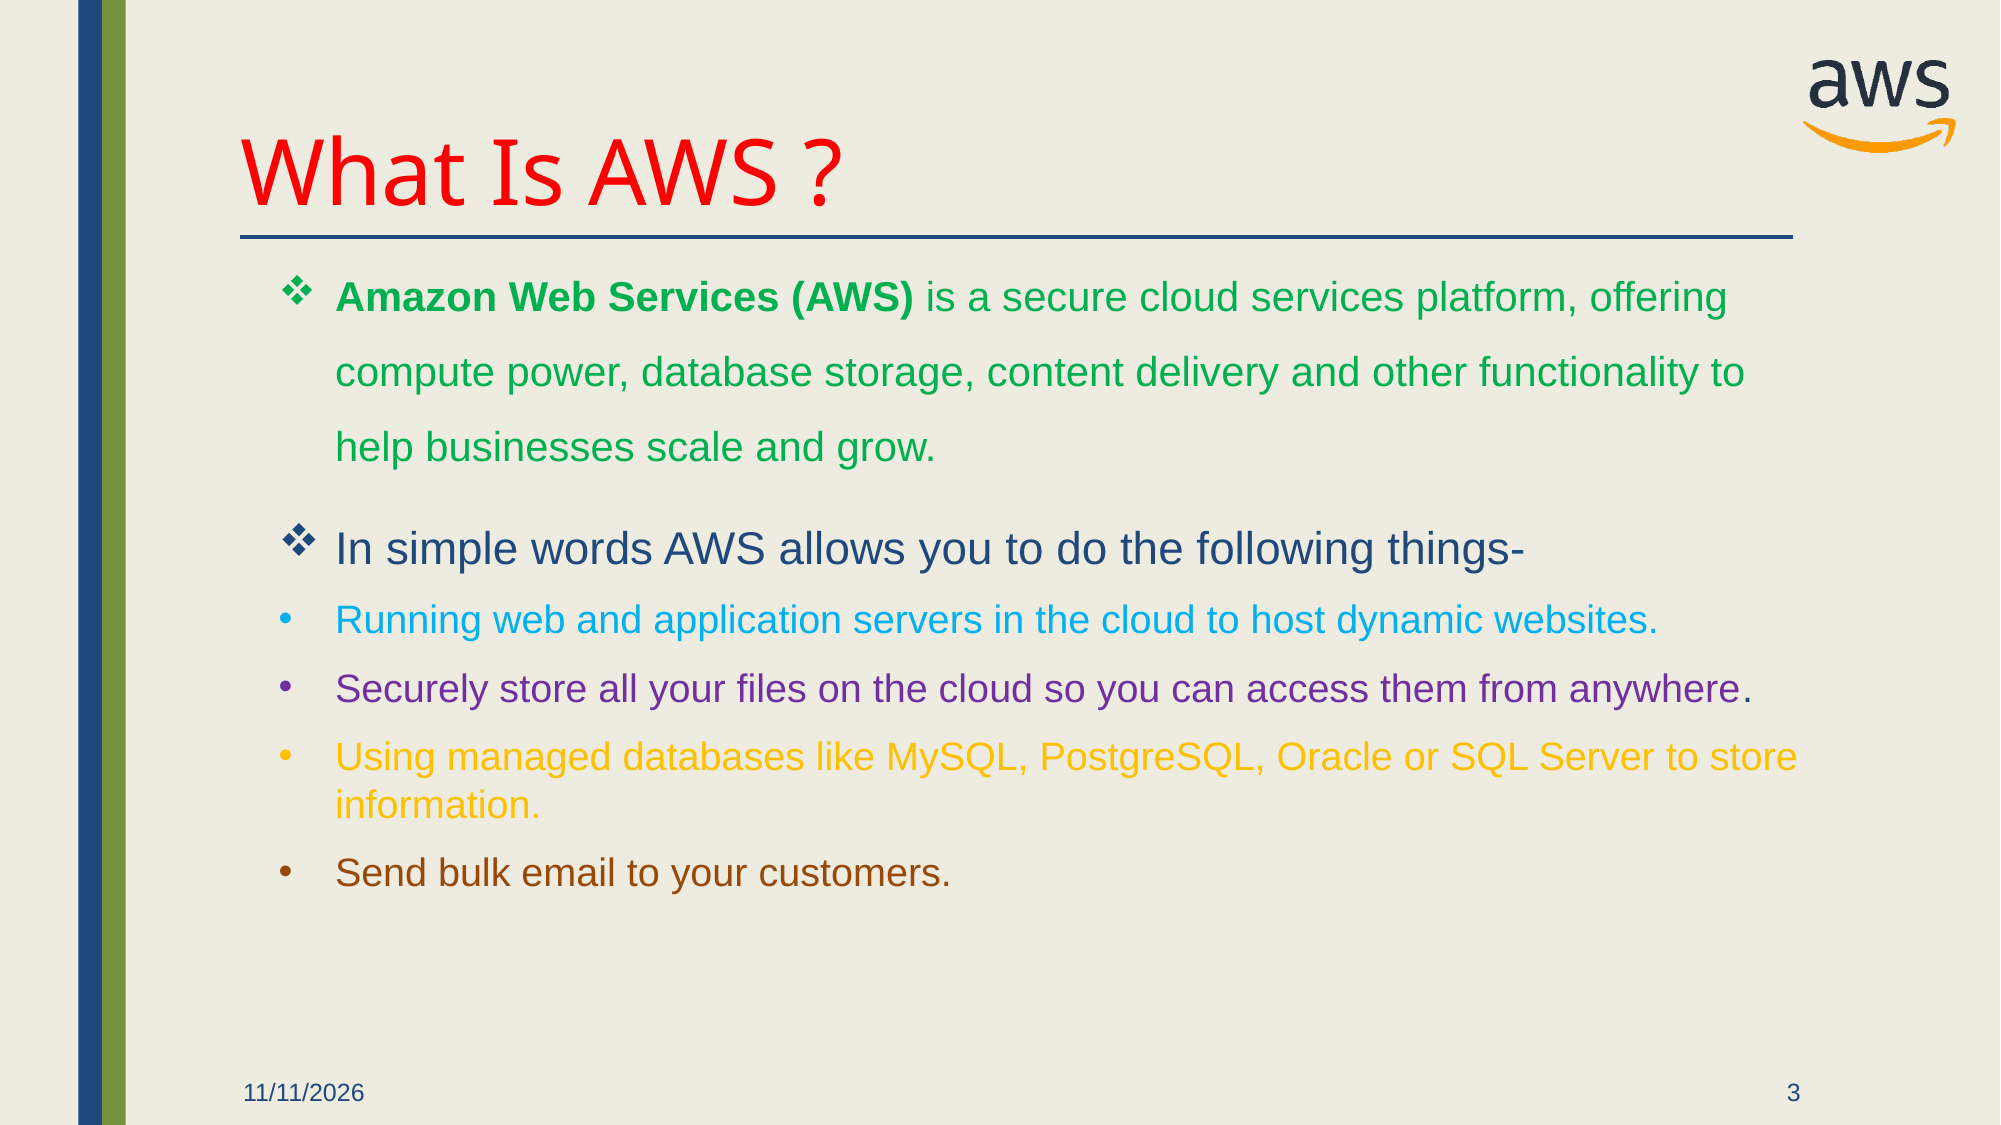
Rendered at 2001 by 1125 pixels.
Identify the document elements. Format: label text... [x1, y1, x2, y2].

title What Is AWS ? [225, 119, 1800, 238]
slide_number 3 [1553, 1058, 1816, 1125]
picture [1799, 21, 1957, 179]
list Amazon Web Services (AWS) is a secure cloud services platform, offering compute power, database storage, content delivery and other functionality to help businesses scale and grow. In simple words AWS allows you to do the following things- Running web and application servers in the cloud to host dynamic websites. Securely store all your files on the cloud so you can access them from anywhere. Using managed databases like MySQL, PostgreSQL, Oracle or SQL Server to store information. Send bulk email to your customers. [263, 237, 1839, 1059]
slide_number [228, 1058, 426, 1125]
